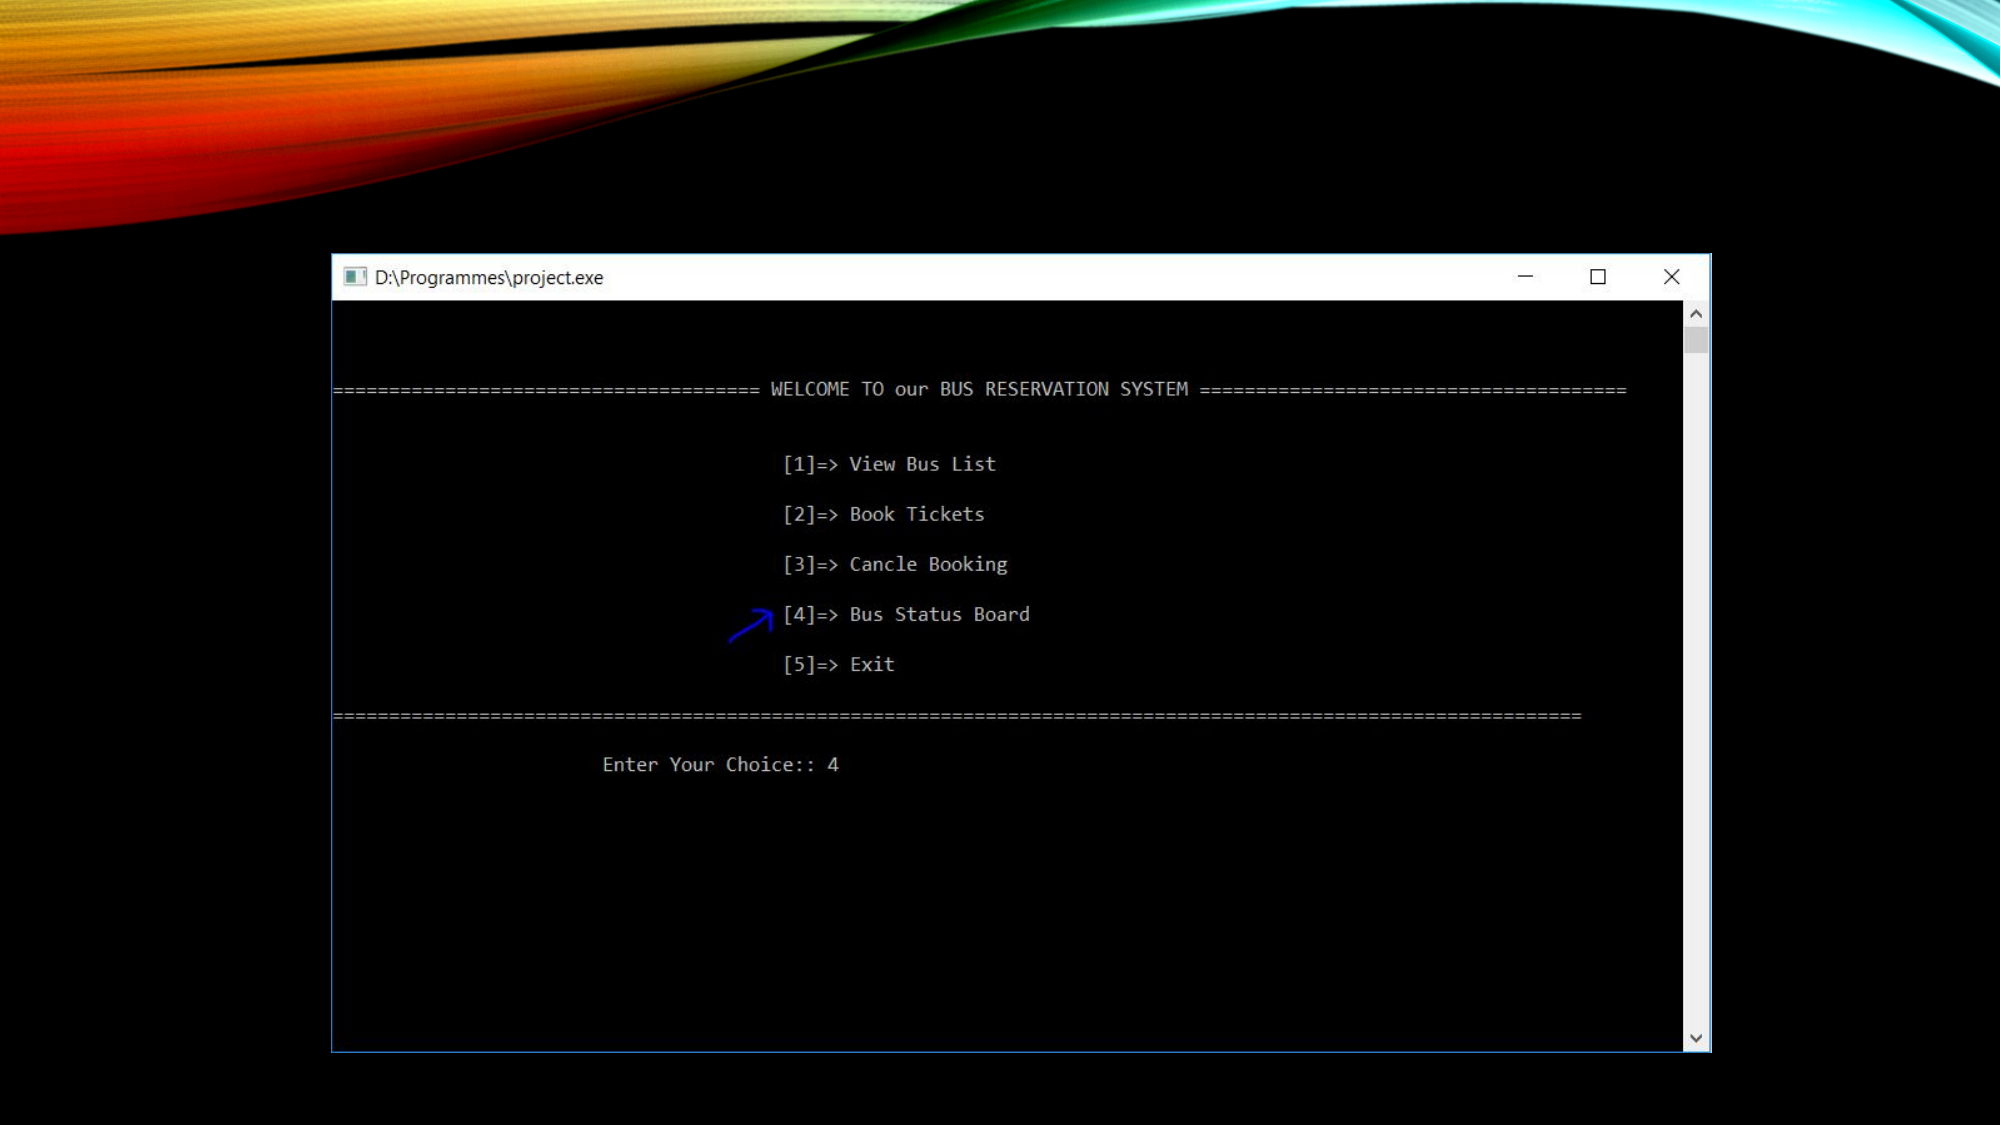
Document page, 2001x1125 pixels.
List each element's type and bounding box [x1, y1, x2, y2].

picture [0, 0, 2000, 237]
picture [331, 253, 1712, 1053]
